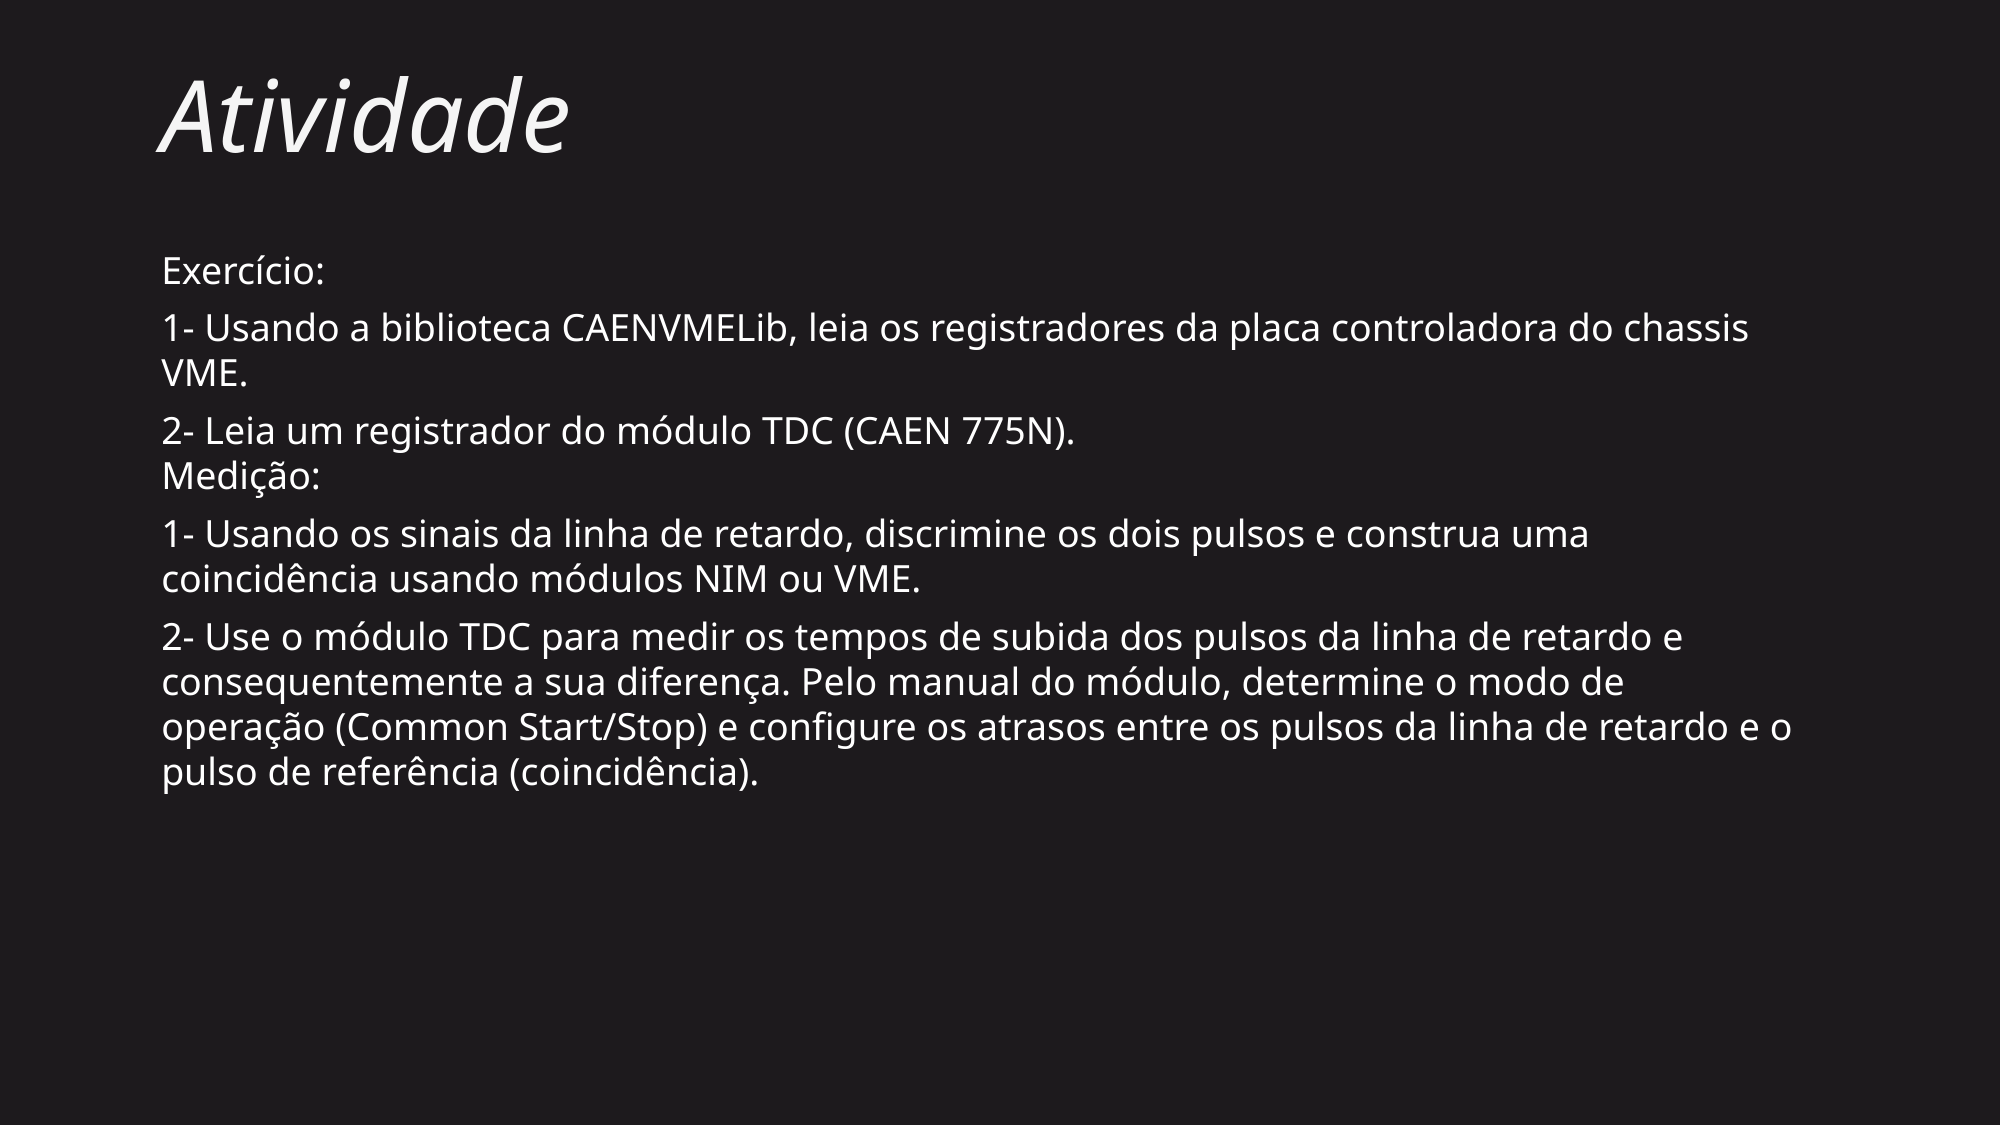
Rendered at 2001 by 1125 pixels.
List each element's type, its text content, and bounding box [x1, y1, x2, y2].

text_box Exercício: 1- Usando a biblioteca CAENVMELib, leia os registradores da placa controladora do chassis VME. 2- Leia um registrador do módulo TDC (CAEN 775N). [146, 239, 1816, 445]
text_box Medição: 1- Usando os sinais da linha de retardo, discrimine os dois pulsos e construa uma coincidência usando módulos NIM ou VME. 2- Use o módulo TDC para medir os tempos de subida dos pulsos da linha de retardo e consequentemente a sua diferença. Pelo manual do módulo, determine o modo de operação (Common Start/Stop) e configure os atrasos entre os pulsos da linha de retardo e o pulso de referência (coincidência). [146, 445, 1816, 800]
title Atividade [146, 33, 1865, 211]
